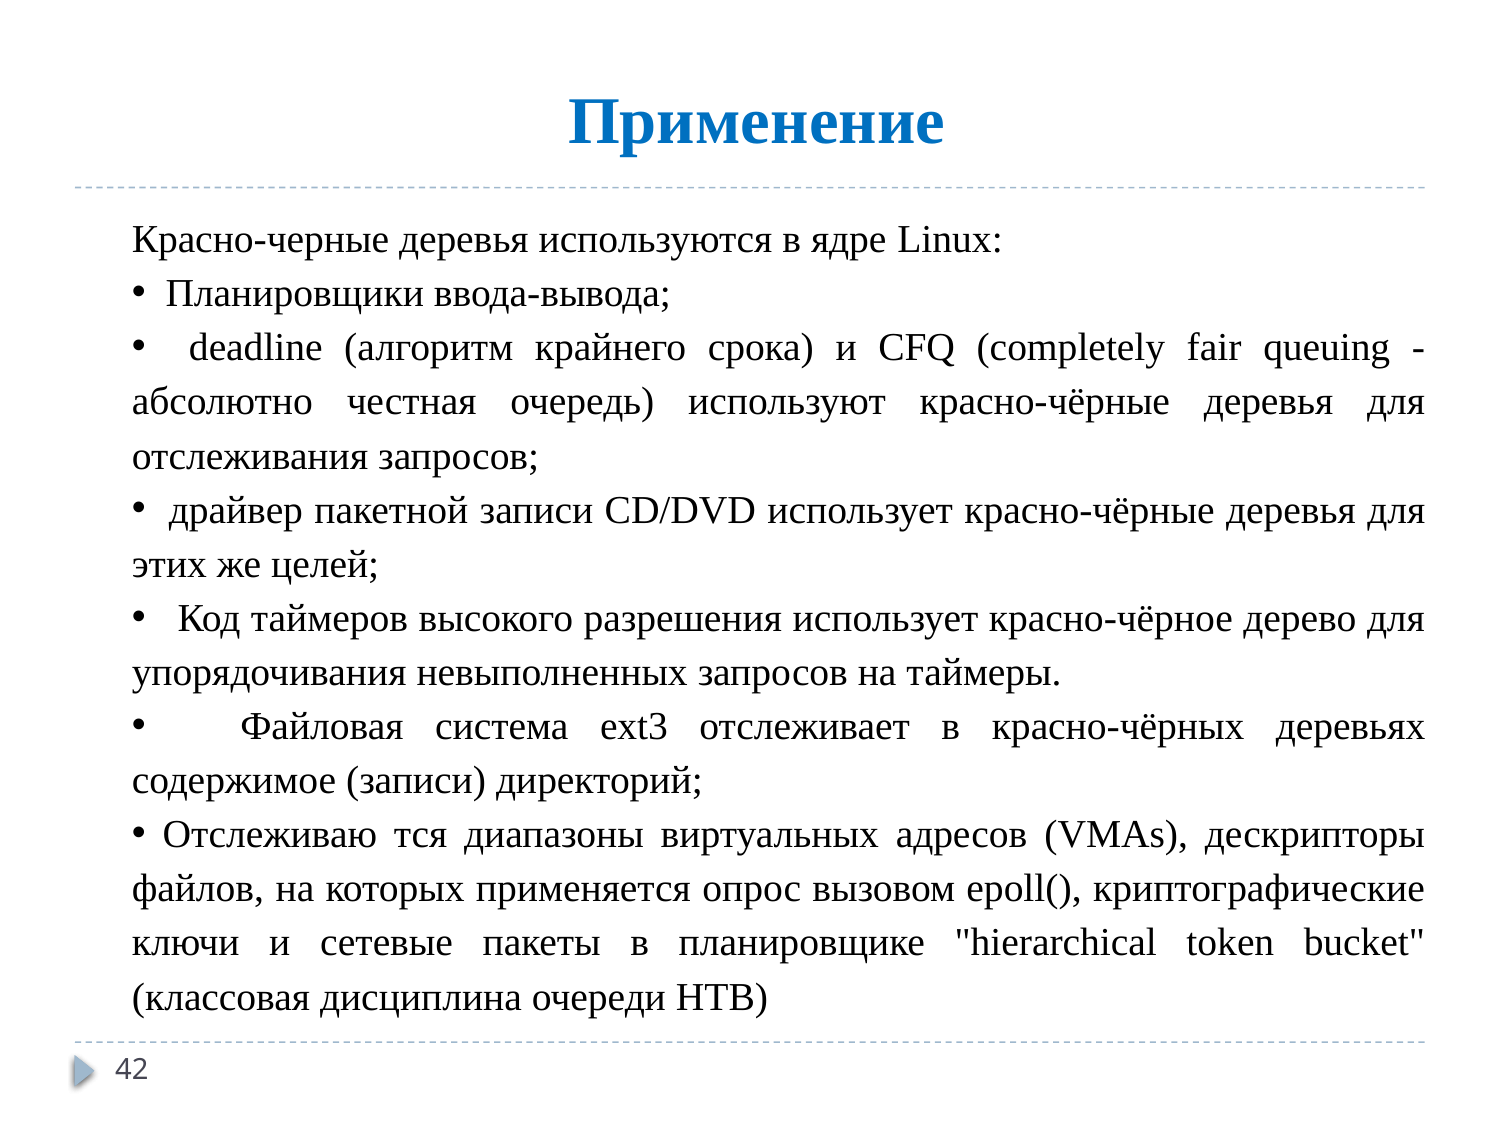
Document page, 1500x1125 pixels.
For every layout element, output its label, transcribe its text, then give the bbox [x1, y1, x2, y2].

slide_number 42 [100, 1042, 426, 1103]
text_box Красно-черные деревья используются в ядре Linux: Планировщики ввода-вывода; deadline (алгоритм крайнего срока) и CFQ (completely fair queuing - абсолютно честная очередь) используют красно-чёрные деревья для отслеживания запросов; драйвер пакетной записи CD/DVD использует красно-чёрные деревья для этих же целей; Код таймеров высокого разрешения использует красно-чёрное дерево для упорядочивания невыполненных запросов на таймеры. Файловая система ext3 отслеживает в красно-чёрных деревьях содержимое (записи) директорий; Отслеживаю тся диапазоны виртуальных адресов (VMAs), дескрипторы файлов, на которых применяется опрос вызовом epoll(), криптографические ключи и сетевые пакеты в планировщике "hierarchical token bucket" (классовая дисциплина очереди НТВ) [117, 199, 1442, 1026]
title Применение [82, 58, 1432, 164]
